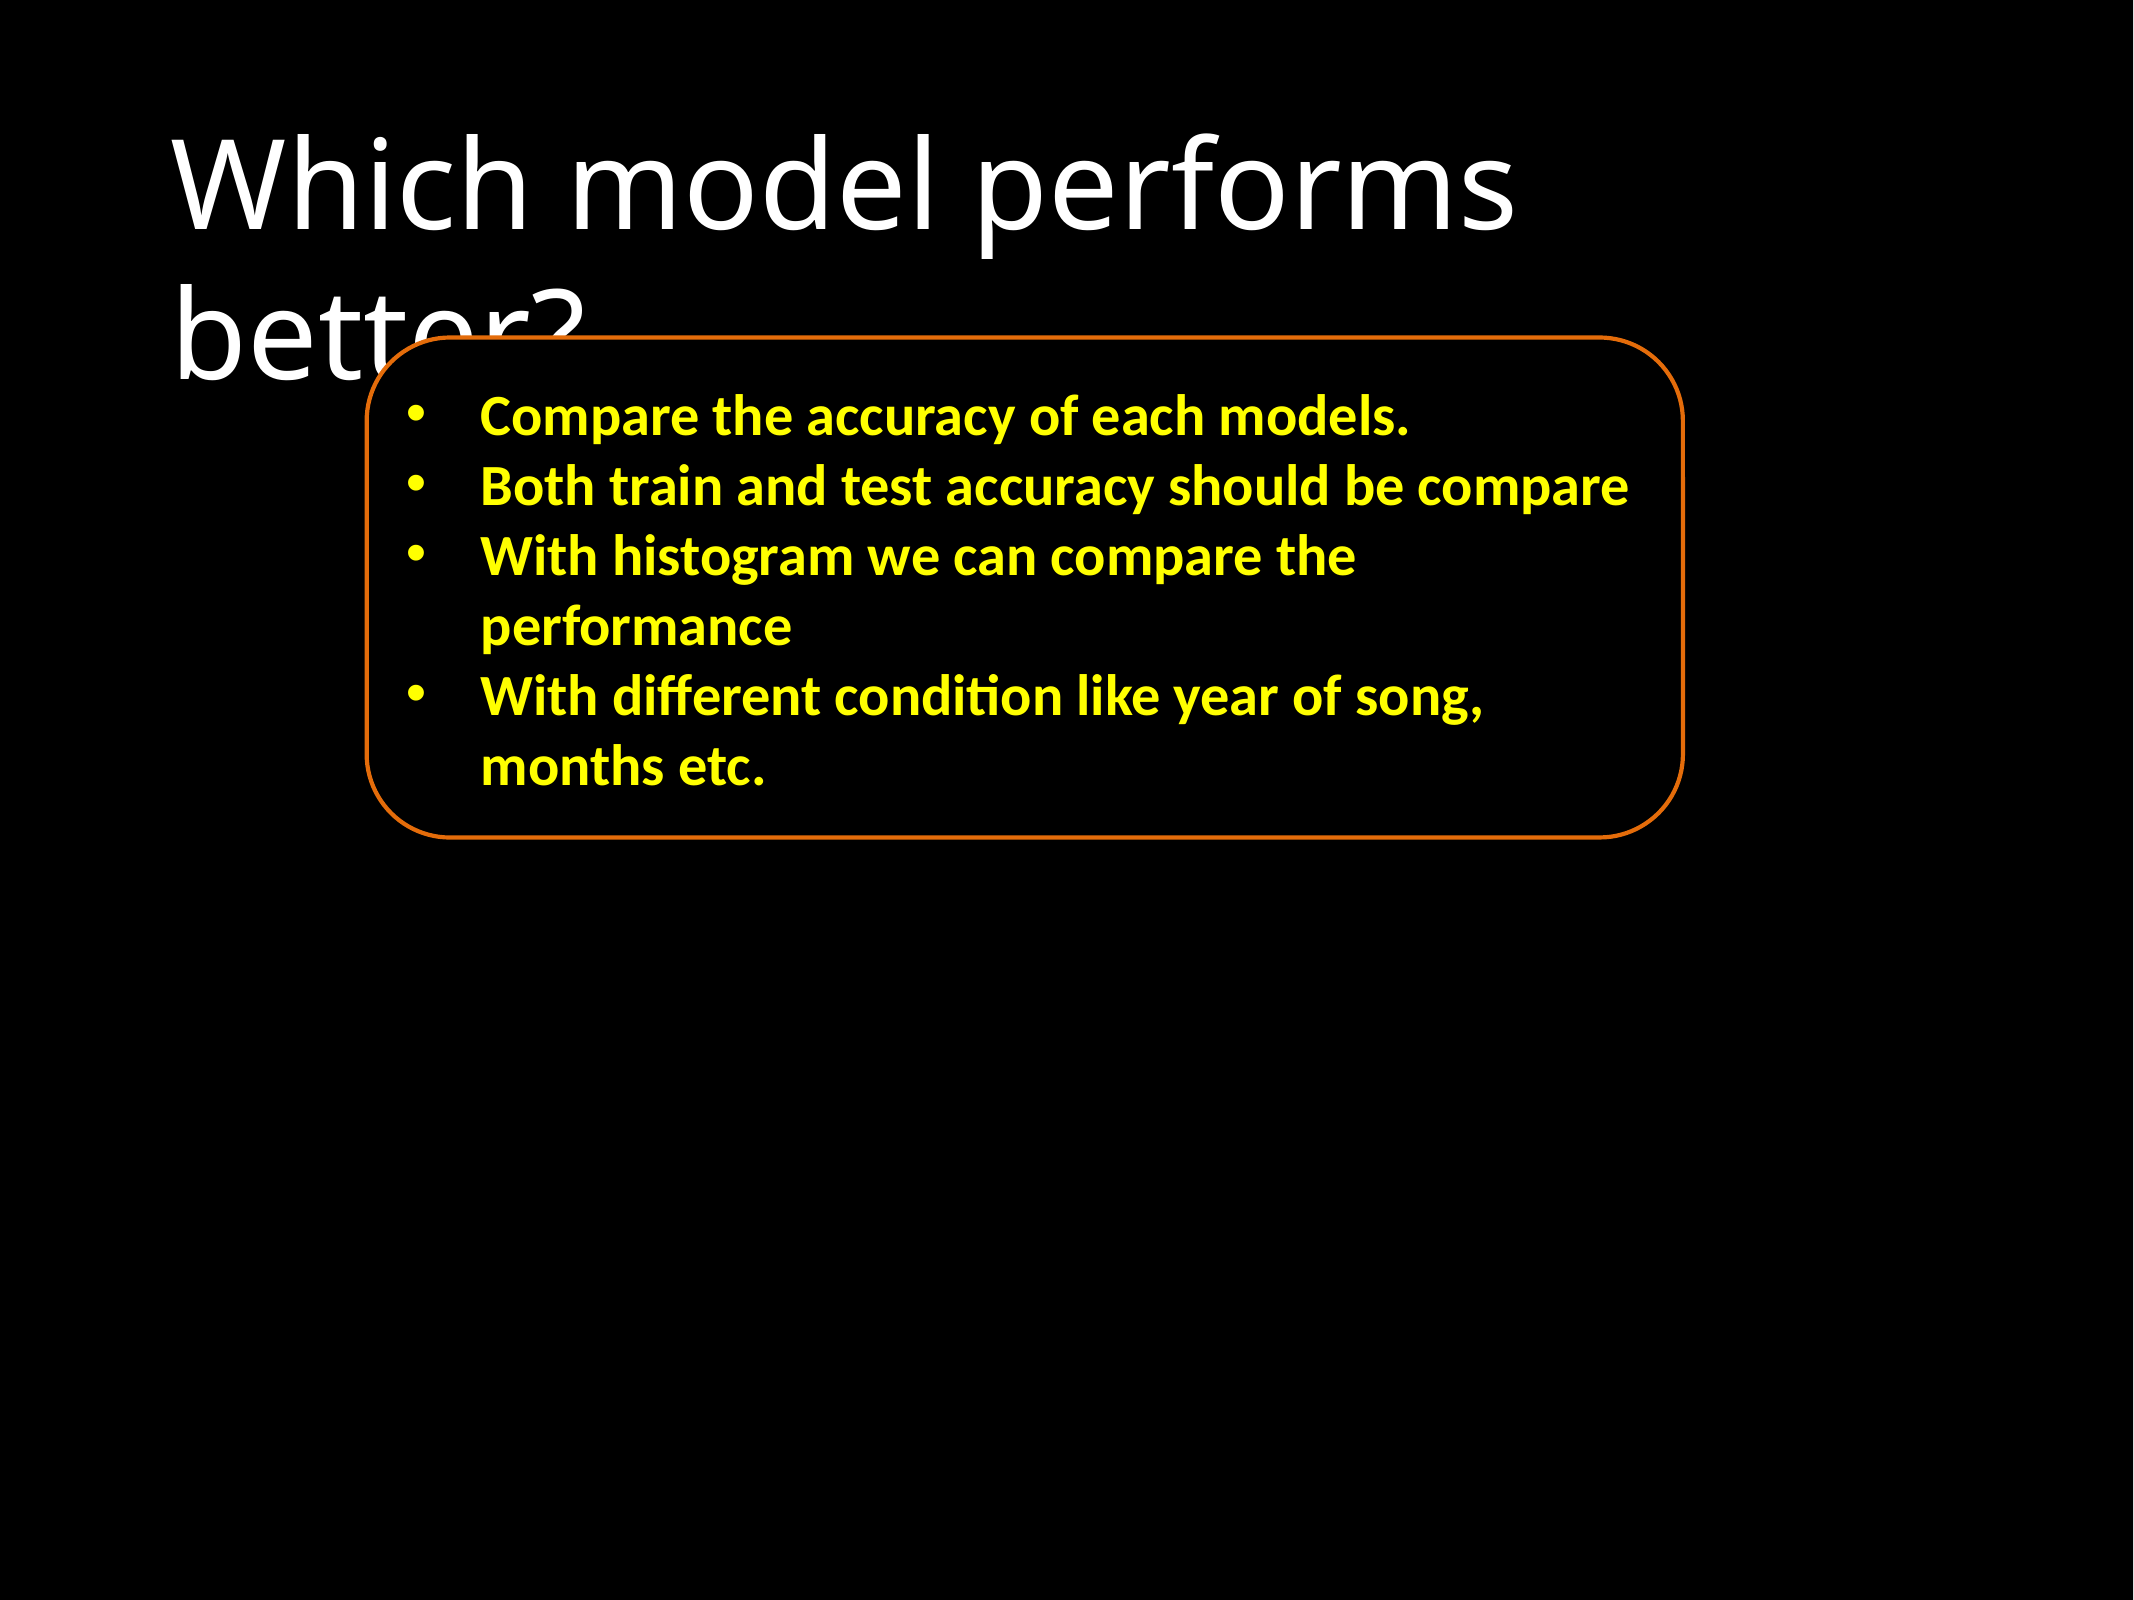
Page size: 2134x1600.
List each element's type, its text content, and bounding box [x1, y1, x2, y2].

title Which model performs better? [168, 101, 1932, 405]
text_box Compare the accuracy of each models. Both train and test accuracy should be compare With histogram we can compare the performance With different condition like year of song, months etc. [364, 335, 1686, 840]
